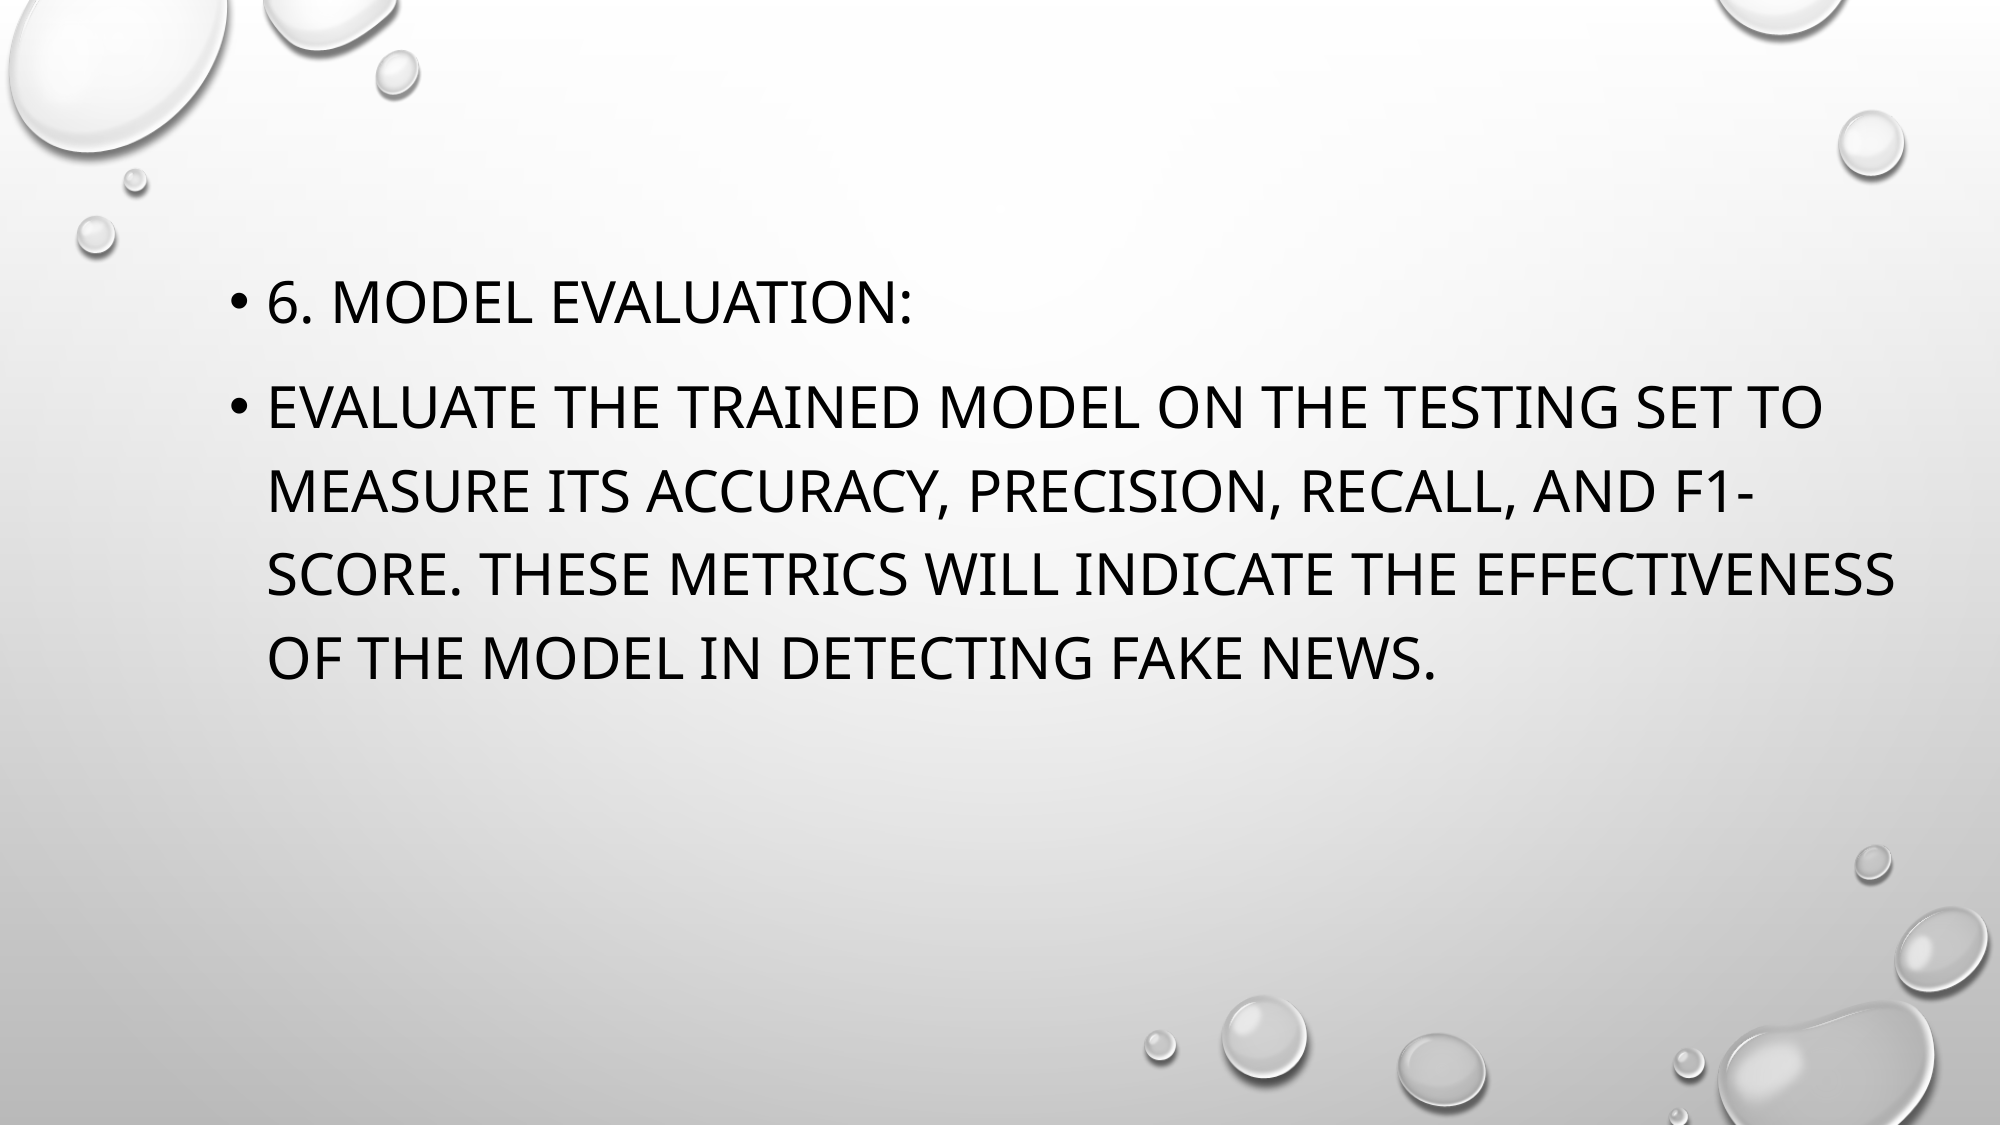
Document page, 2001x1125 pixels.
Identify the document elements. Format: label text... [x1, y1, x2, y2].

picture [0, 0, 2000, 1125]
list 6. Model Evaluation: Evaluate the trained model on the testing set to measure its accuracy, precision, recall, and F1-score. These metrics will indicate the effectiveness of the model in detecting fake news. [214, 243, 1915, 806]
